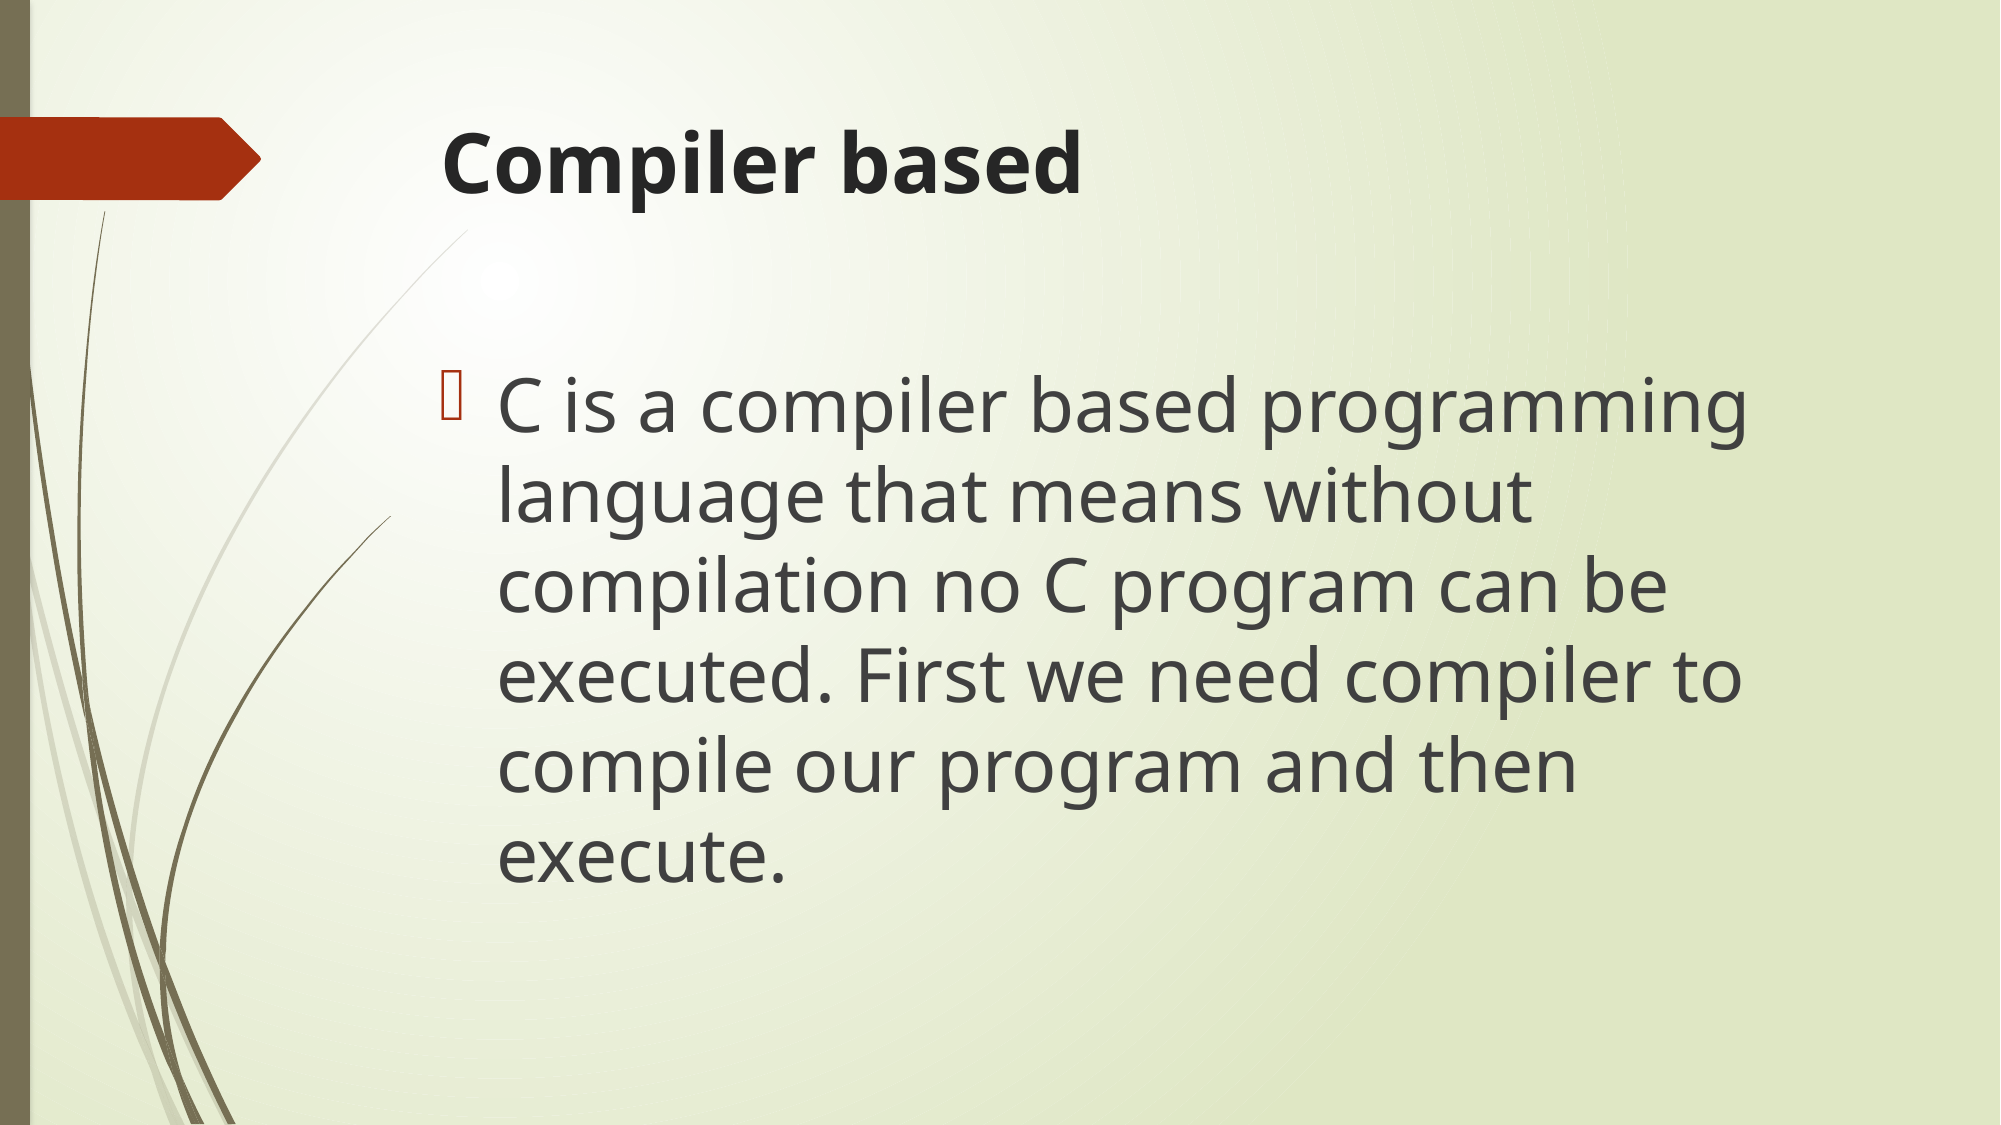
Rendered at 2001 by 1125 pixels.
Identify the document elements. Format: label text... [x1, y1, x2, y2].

list C is a compiler based programming language that means without compilation no C program can be executed. First we need compiler to compile our program and then execute. [424, 350, 1888, 970]
title Compiler based [425, 102, 1888, 313]
